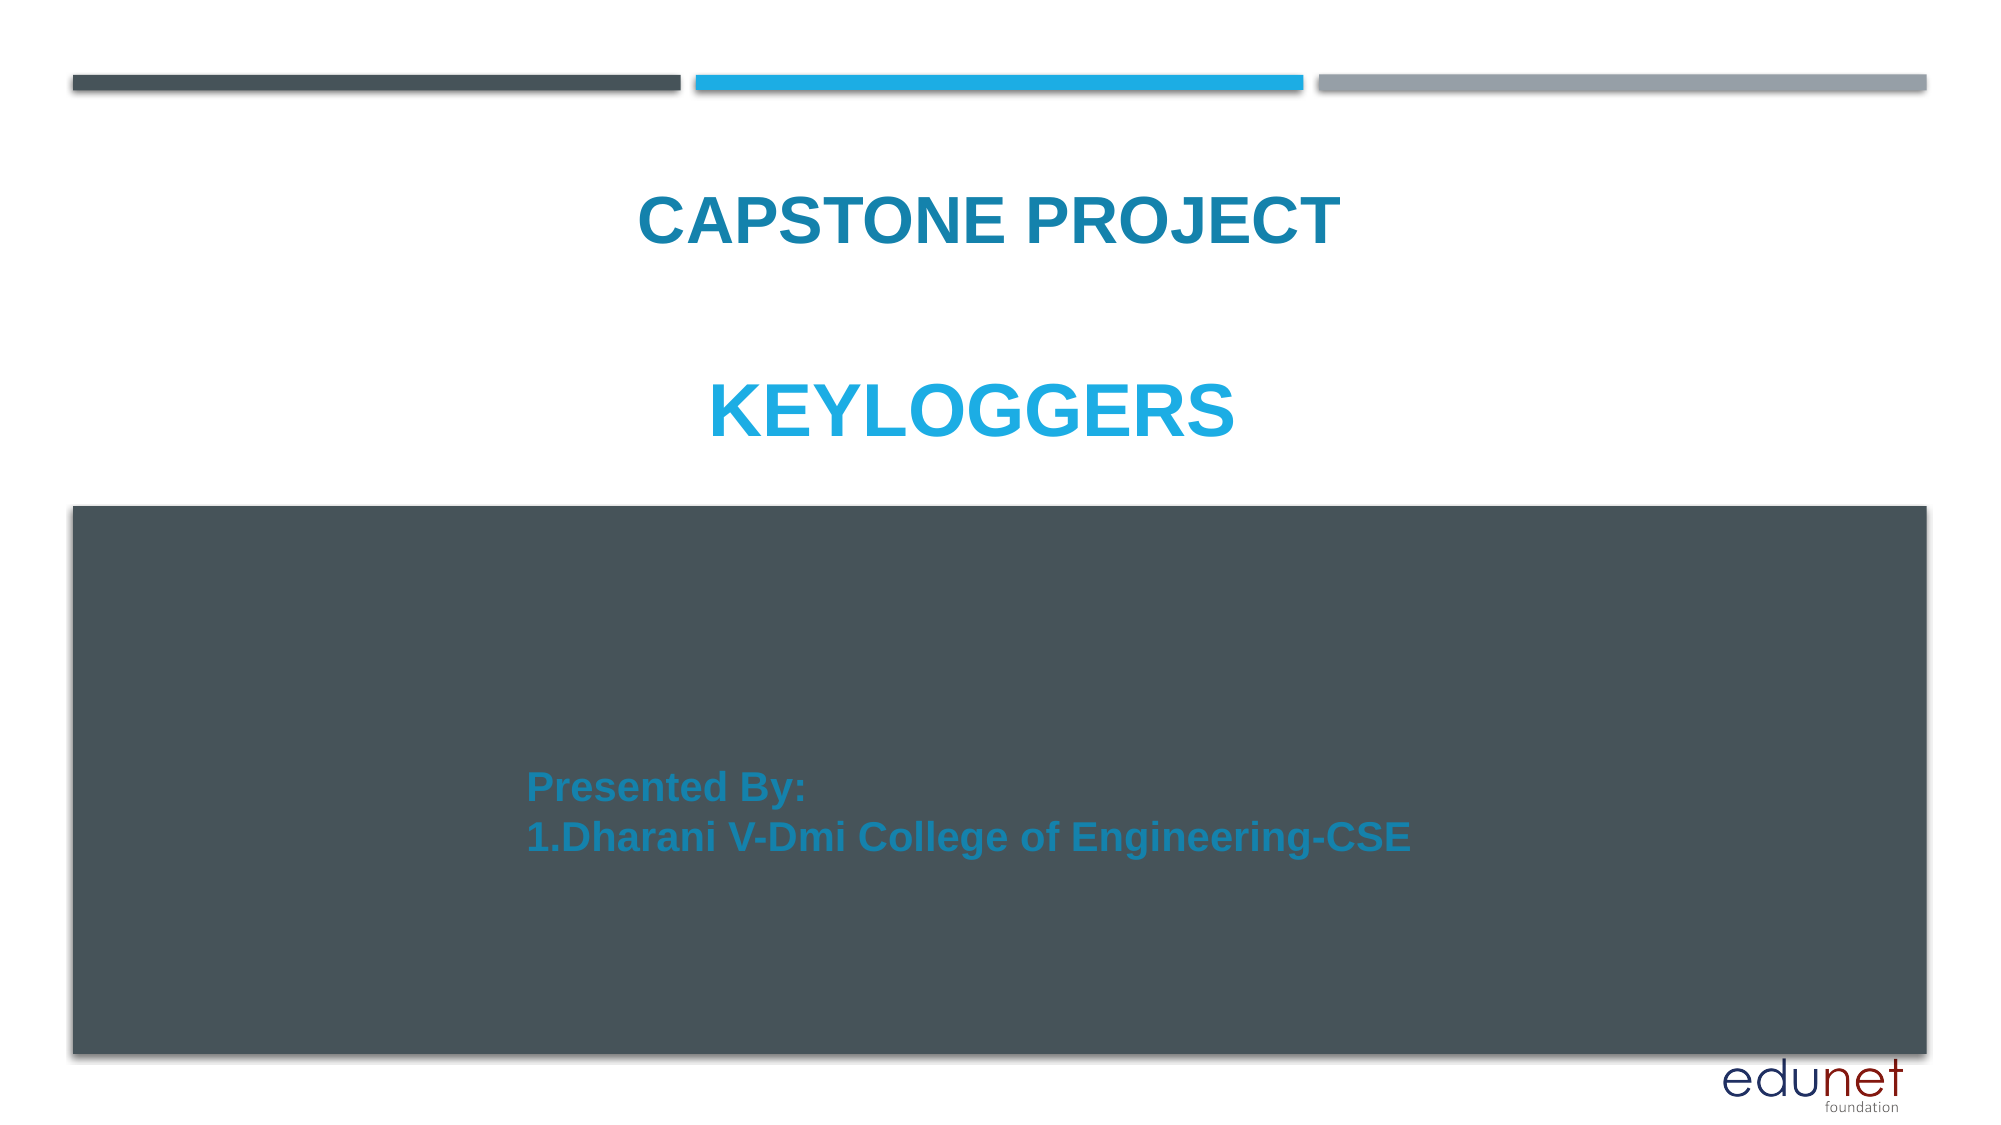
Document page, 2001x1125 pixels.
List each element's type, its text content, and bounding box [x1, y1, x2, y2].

picture [1719, 1056, 1905, 1116]
title keyloggers [222, 298, 1723, 460]
text_box Presented By: 1.Dharani V-Dmi College of Engineering-CSE [511, 752, 1821, 868]
text_box CAPSTONE PROJECT [0, 169, 2000, 265]
